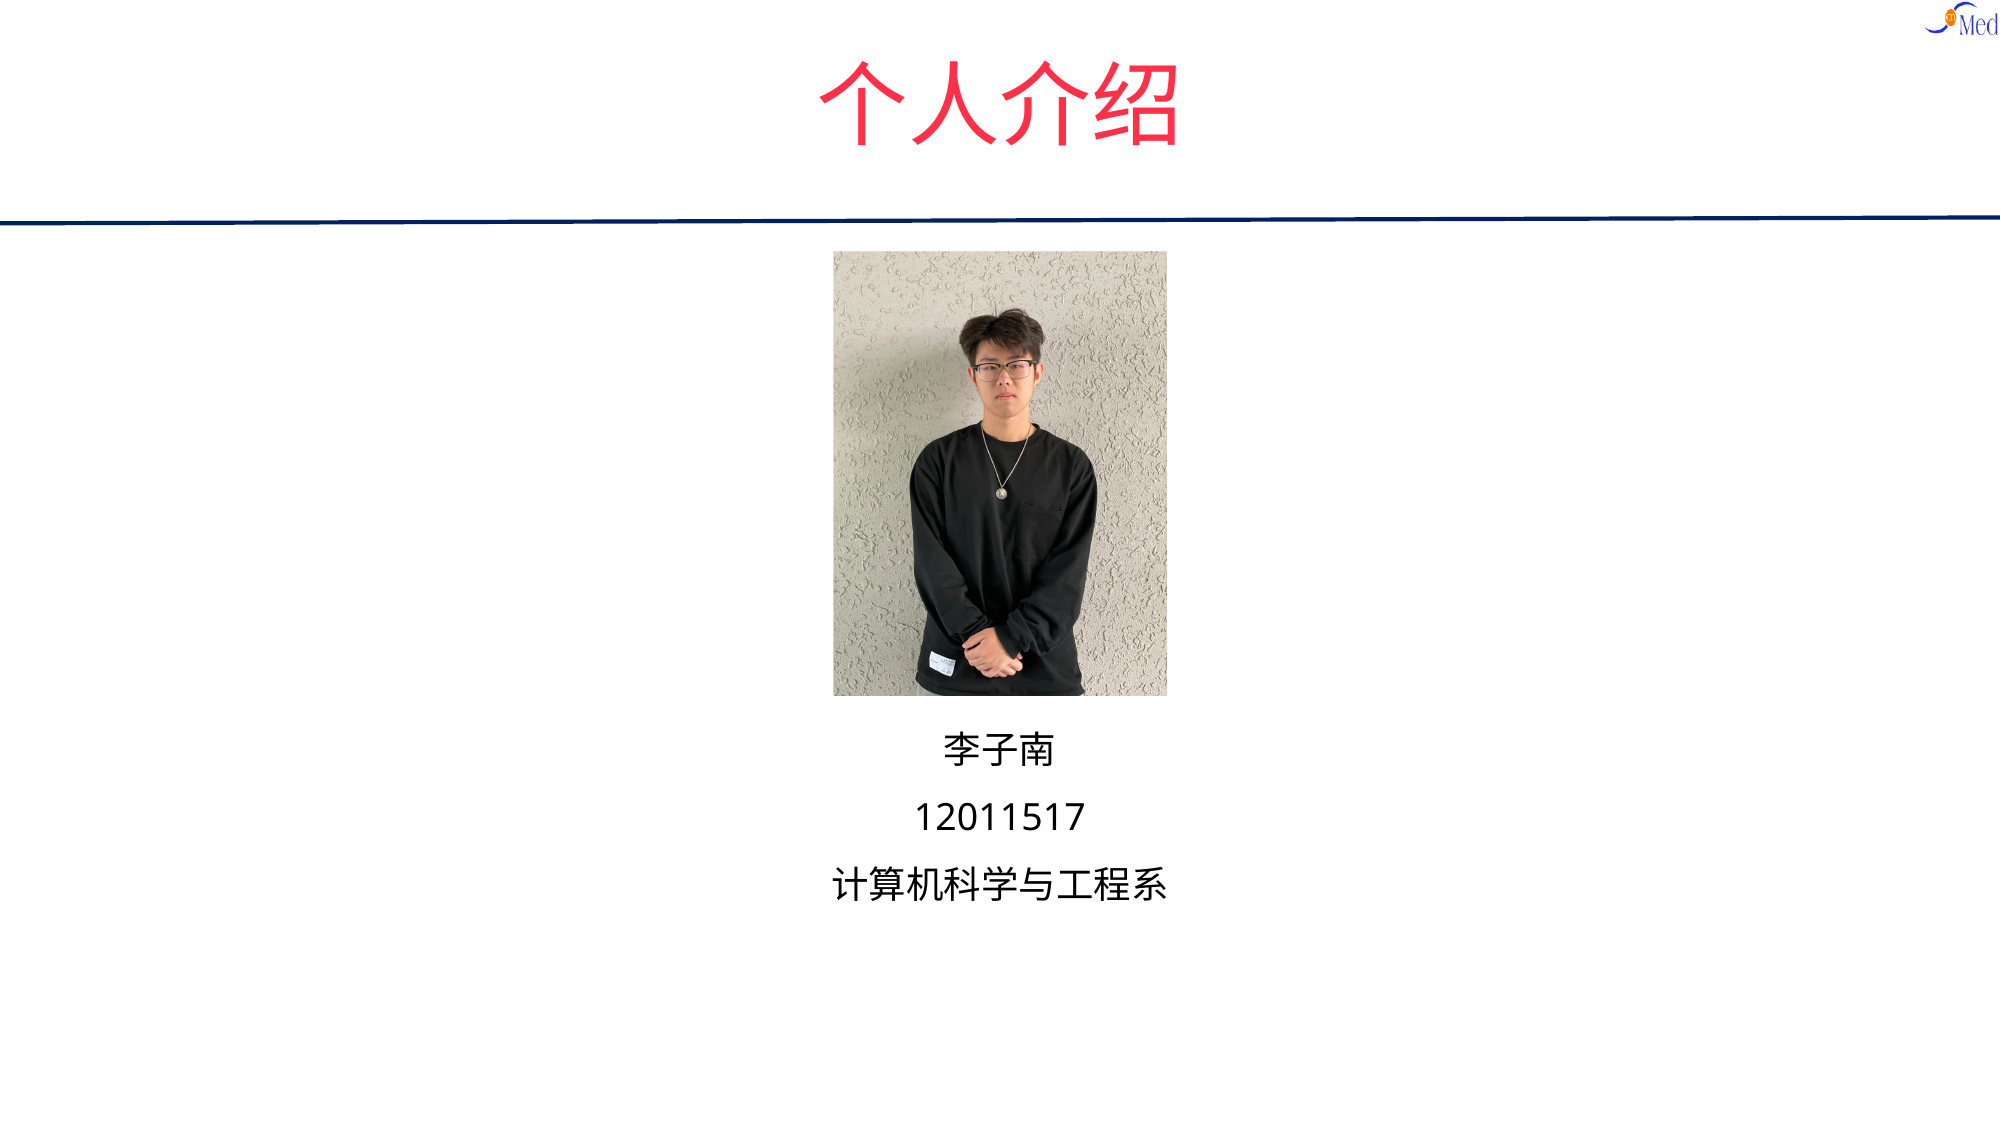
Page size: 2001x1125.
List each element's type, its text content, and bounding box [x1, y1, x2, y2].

text_box 李子南 12011517 计算机科学与工程系 [792, 695, 1208, 914]
title 个人介绍 [0, 0, 2000, 217]
picture [1923, 0, 2000, 37]
picture [777, 252, 1223, 695]
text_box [0, 217, 2000, 224]
